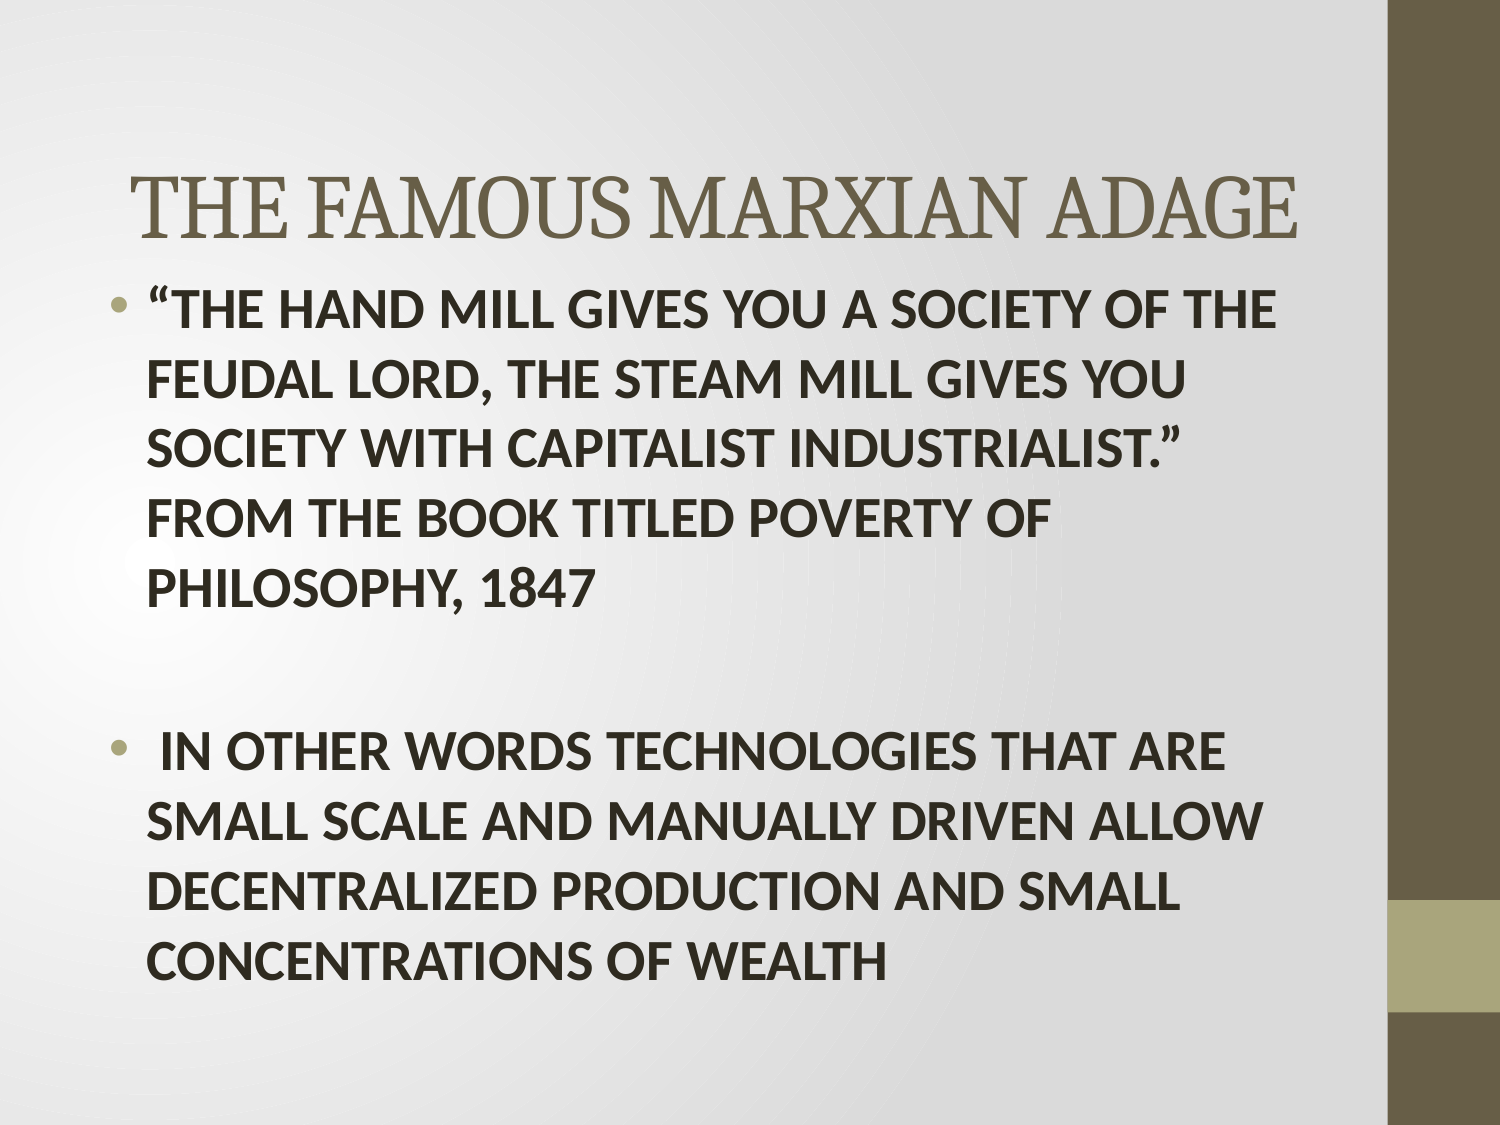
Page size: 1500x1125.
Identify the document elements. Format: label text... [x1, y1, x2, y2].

title THE FAMOUS MARXIAN ADAGE [114, 93, 1386, 310]
list “THE HAND MILL GIVES YOU A SOCIETY OF THE FEUDAL LORD, THE STEAM MILL GIVES YOU SOCIETY WITH CAPITALIST INDUSTRIALIST.” FROM THE BOOK TITLED POVERTY OF PHILOSOPHY, 1847 IN OTHER WORDS TECHNOLOGIES THAT ARE SMALL SCALE AND MANUALLY DRIVEN ALLOW DECENTRALIZED PRODUCTION AND SMALL CONCENTRATIONS OF WEALTH [75, 262, 1325, 1050]
